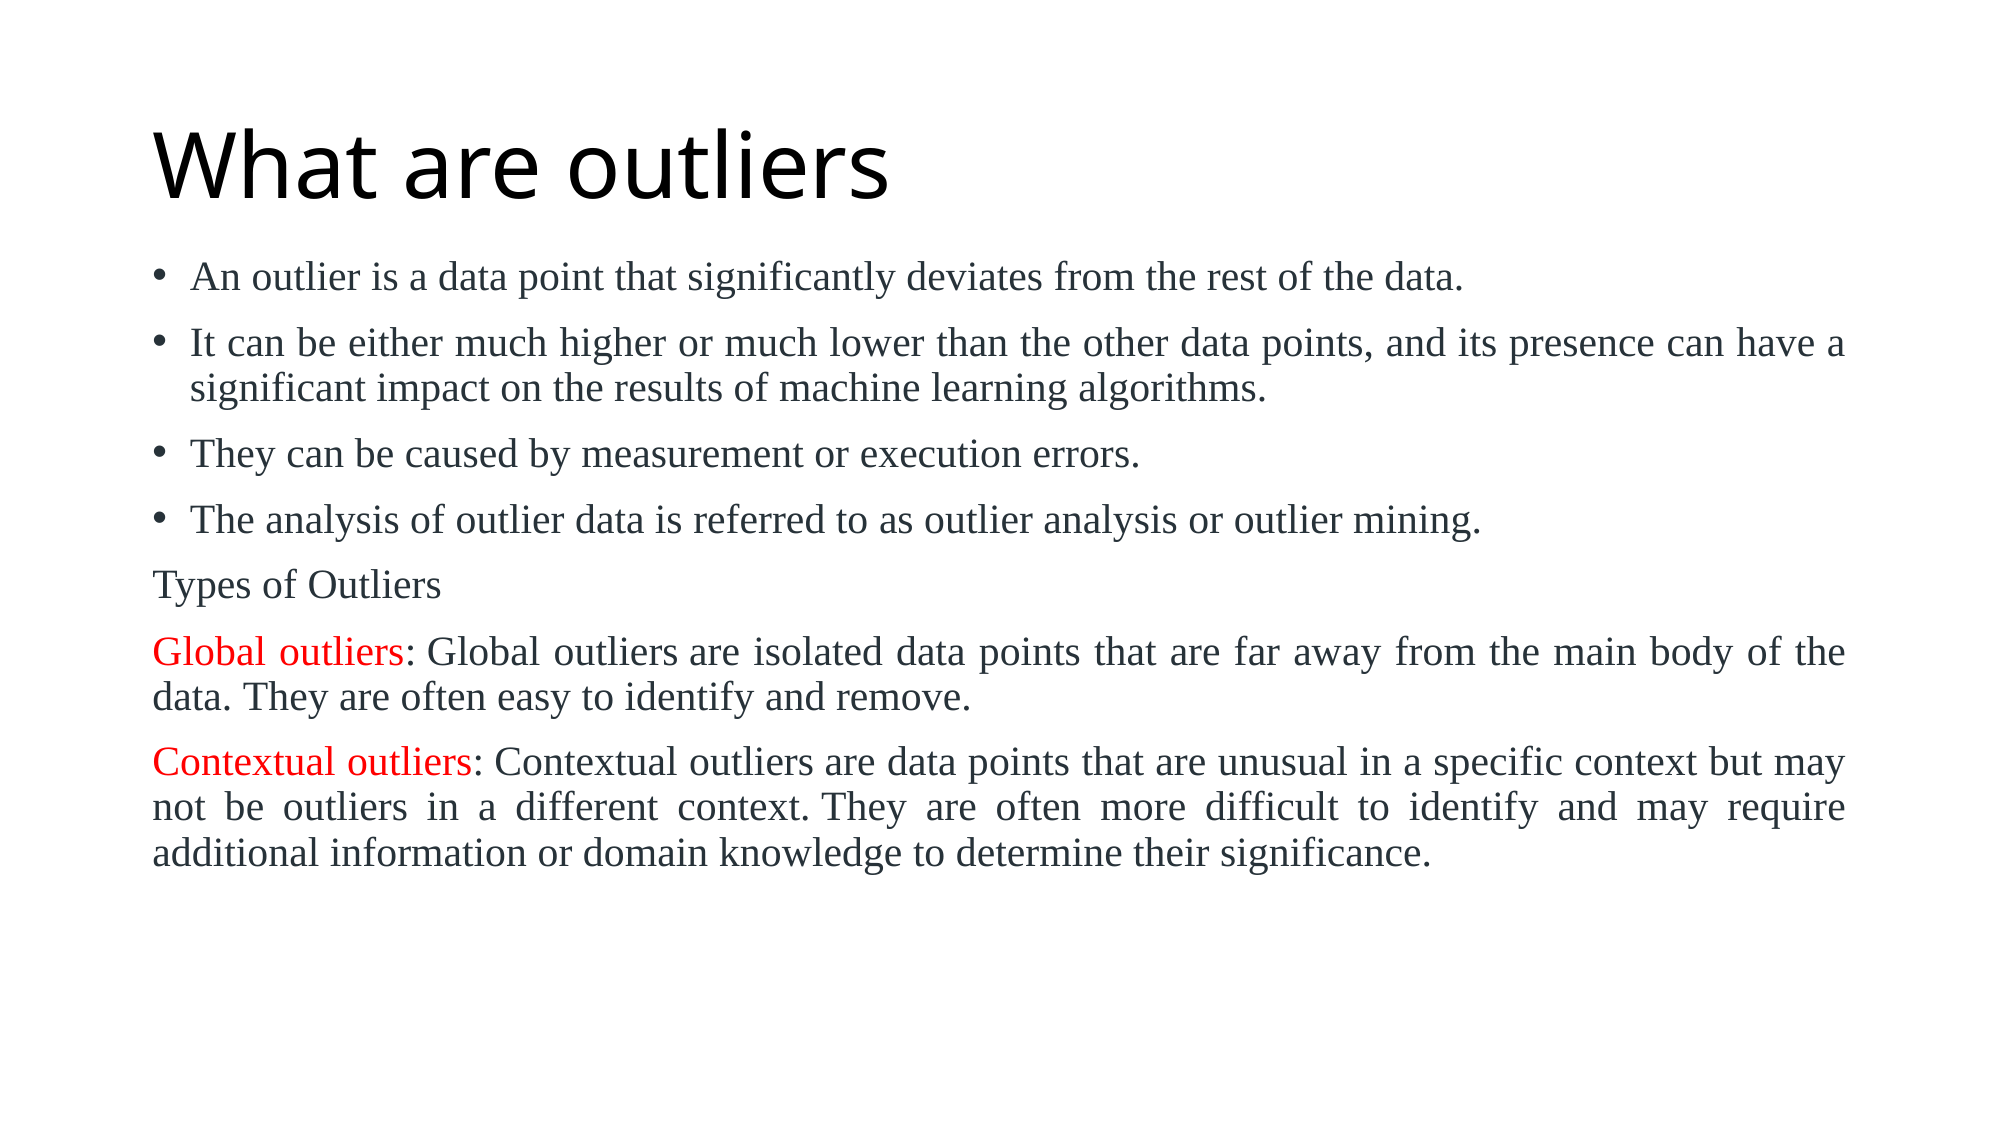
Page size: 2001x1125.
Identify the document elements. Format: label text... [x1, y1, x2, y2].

title What are outliers [137, 59, 1863, 246]
list An outlier is a data point that significantly deviates from the rest of the data. It can be either much higher or much lower than the other data points, and its presence can have a significant impact on the results of machine learning algorithms. They can be caused by measurement or execution errors. The analysis of outlier data is referred to as outlier analysis or outlier mining. Types of Outliers Global outliers: Global outliers are isolated data points that are far away from the main body of the data. They are often easy to identify and remove. Contextual outliers: Contextual outliers are data points that are unusual in a specific context but may not be outliers in a different context. They are often more difficult to identify and may require additional information or domain knowledge to determine their significance. [137, 246, 1863, 1014]
